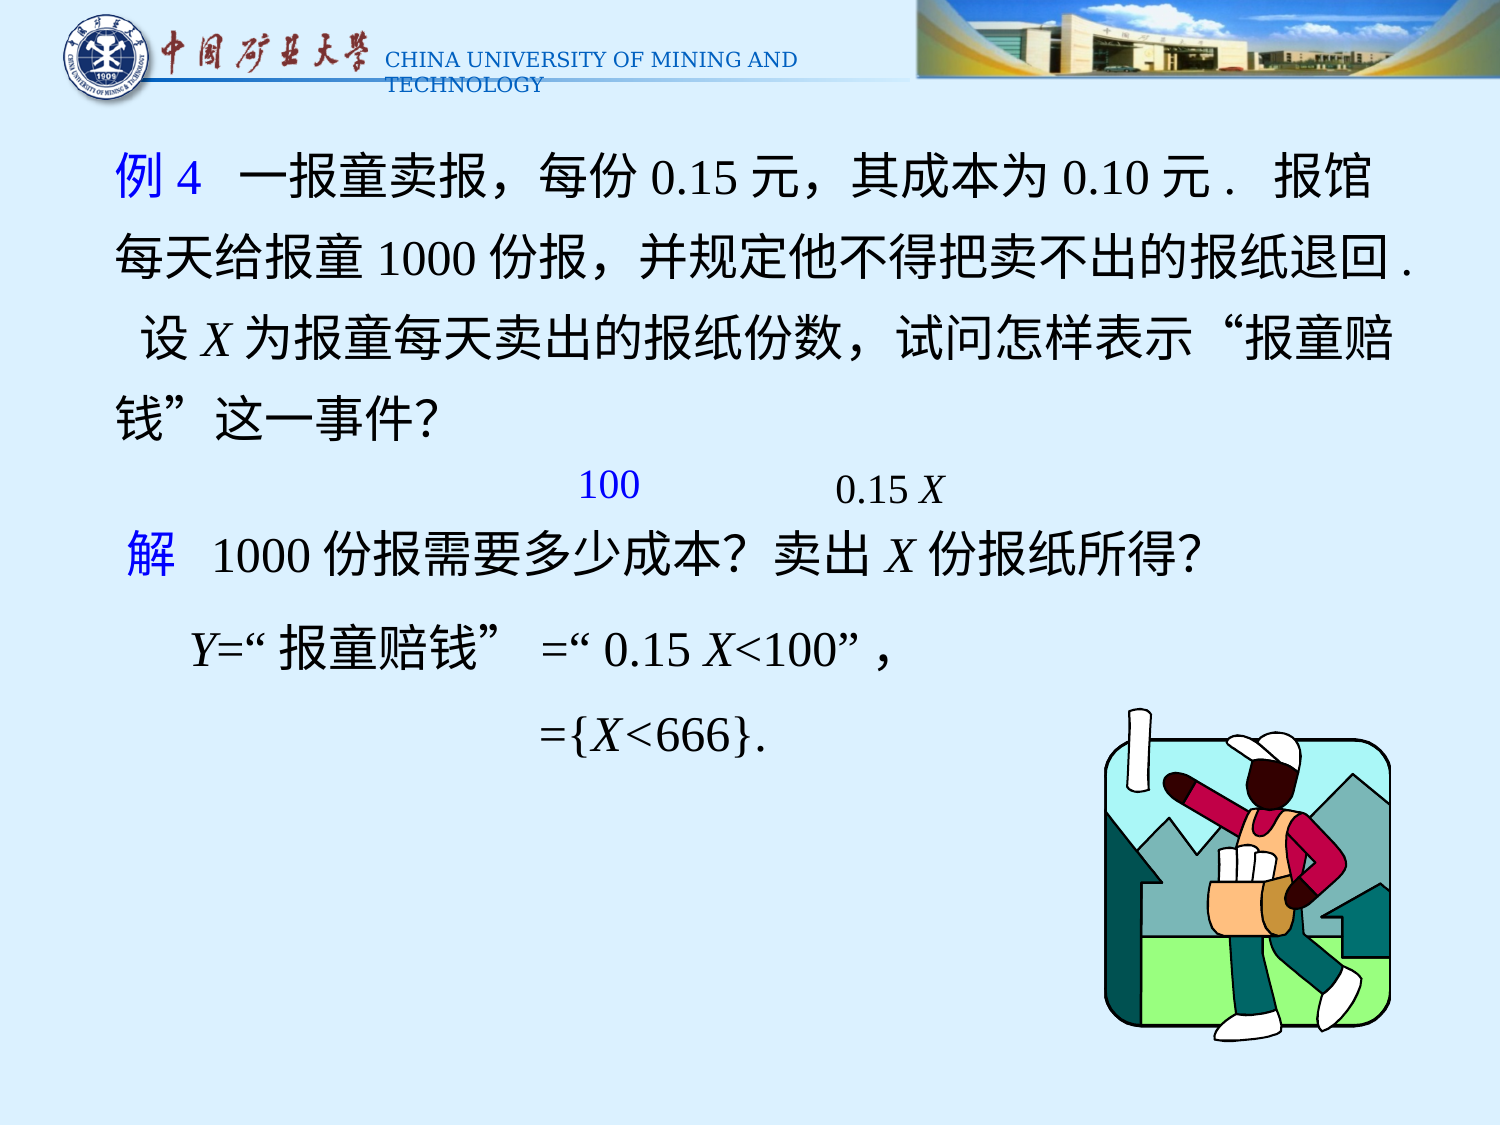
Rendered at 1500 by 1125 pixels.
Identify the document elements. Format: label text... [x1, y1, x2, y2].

picture [918, 0, 1500, 77]
picture [1104, 706, 1392, 1044]
text_box ={X<666}. [524, 693, 782, 769]
text_box Y=“报童赔钱”=“ 0.15 X<100”， [173, 609, 937, 685]
text_box 例4 一报童卖报，每份0.15元，其成本为0.10元. 报馆每天给报童1000份报，并规定他不得把卖不出的报纸退回. 设X为报童每天卖出的报纸份数，试问怎样表示“报童赔钱”这一事件？ [99, 116, 1413, 455]
picture [59, 10, 160, 111]
text_box 0.15 X [820, 454, 960, 519]
text_box 100 [562, 449, 656, 514]
text_box 解 1000份报需要多少成本？卖出X份报纸所得？ [88, 493, 1341, 590]
